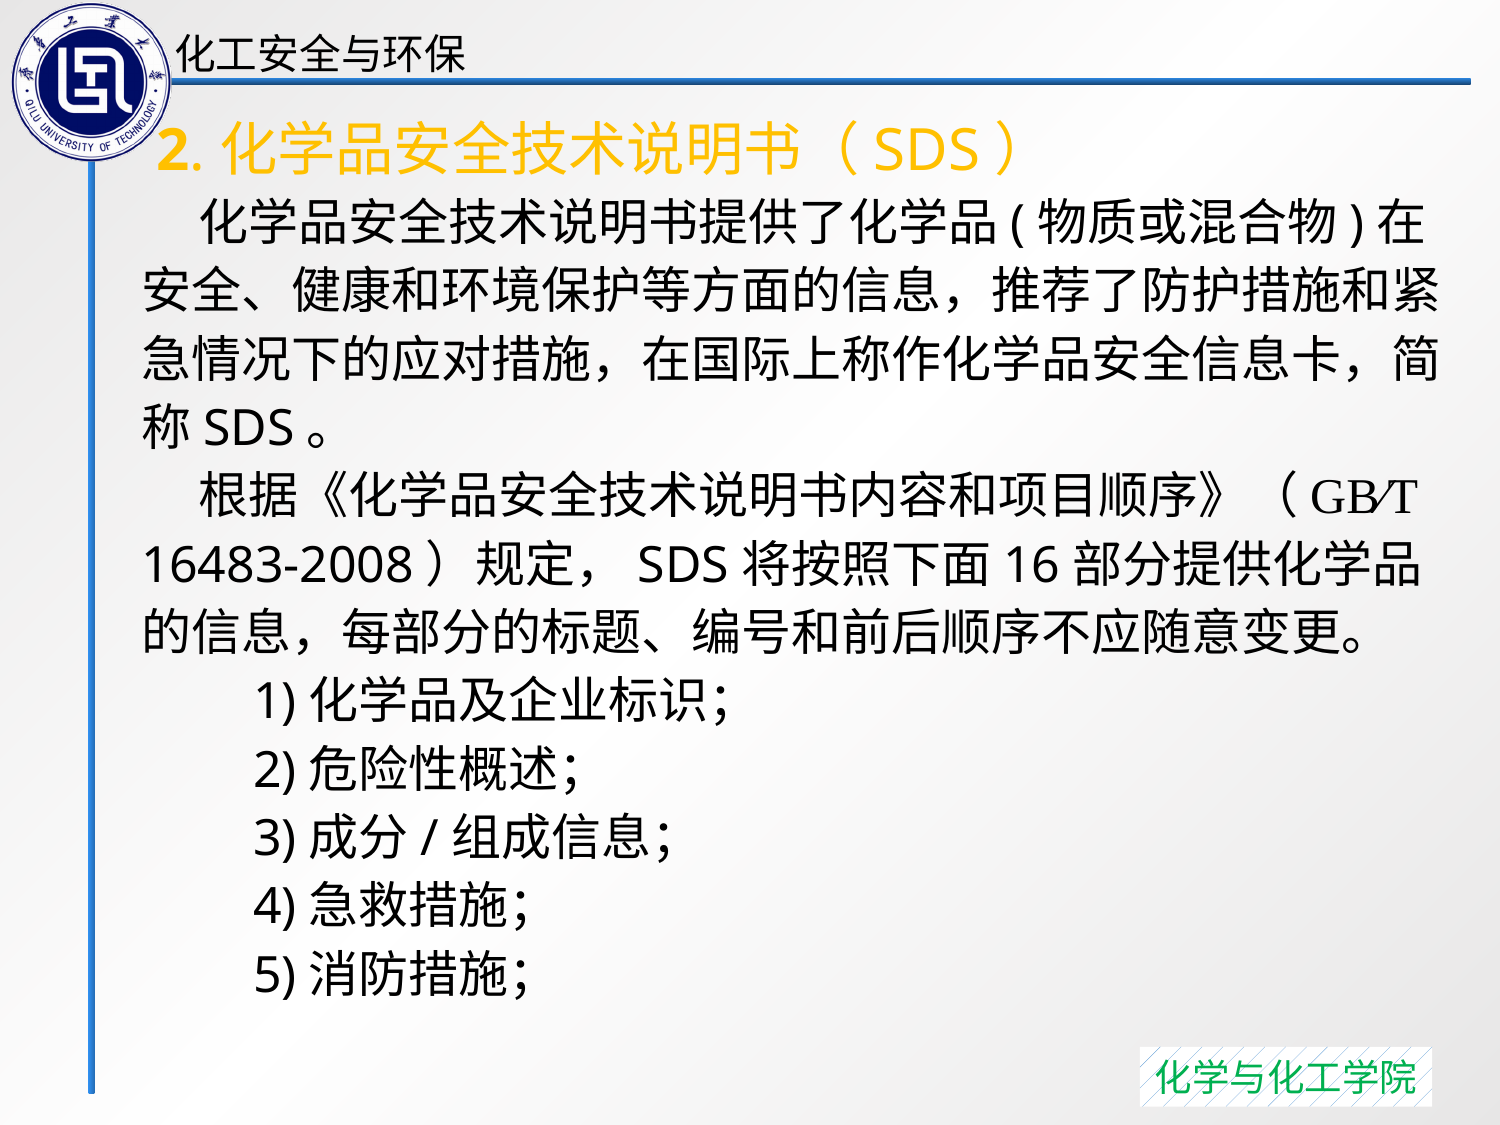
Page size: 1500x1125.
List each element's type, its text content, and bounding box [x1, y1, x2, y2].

picture [11, 2, 172, 162]
list 2.化学品安全技术说明书（SDS） 化学品安全技术说明书提供了化学品(物质或混合物)在安全、健康和环境保护等方面的信息，推荐了防护措施和紧急情况下的应对措施，在国际上称作化学品安全信息卡，简称SDS。 根据《化学品安全技术说明书内容和项目顺序》（GB∕T 16483-2008）规定，SDS将按照下面16部分提供化学品的信息，每部分的标题、编号和前后顺序不应随意变更。 1)化学品及企业标识； 2)危险性概述； 3)成分/组成信息； 4)急救措施； 5)消防措施； [125, 104, 1471, 1048]
